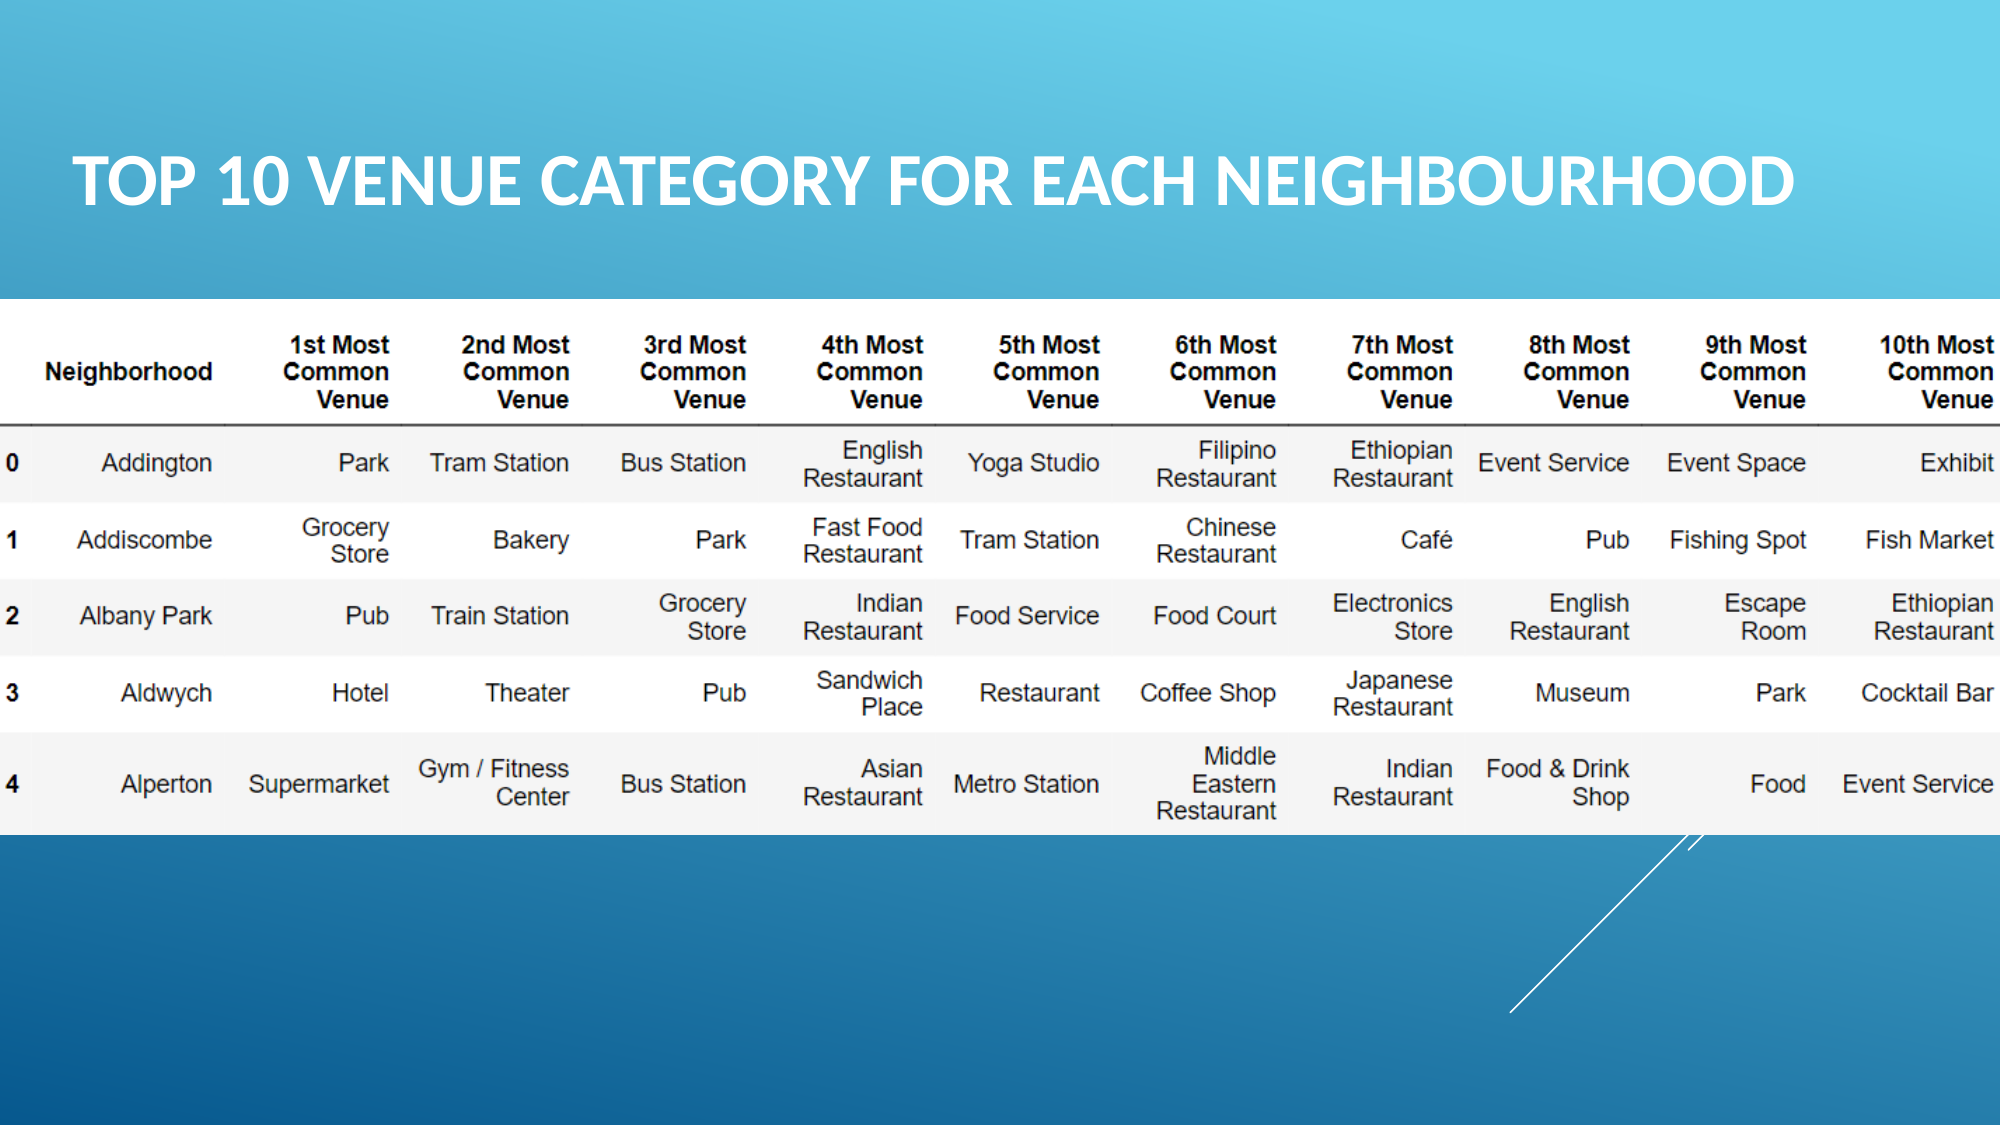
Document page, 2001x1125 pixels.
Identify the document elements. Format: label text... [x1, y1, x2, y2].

picture [0, 298, 2000, 835]
title Top 10 venue category for each neighbourhood [57, 51, 1934, 298]
